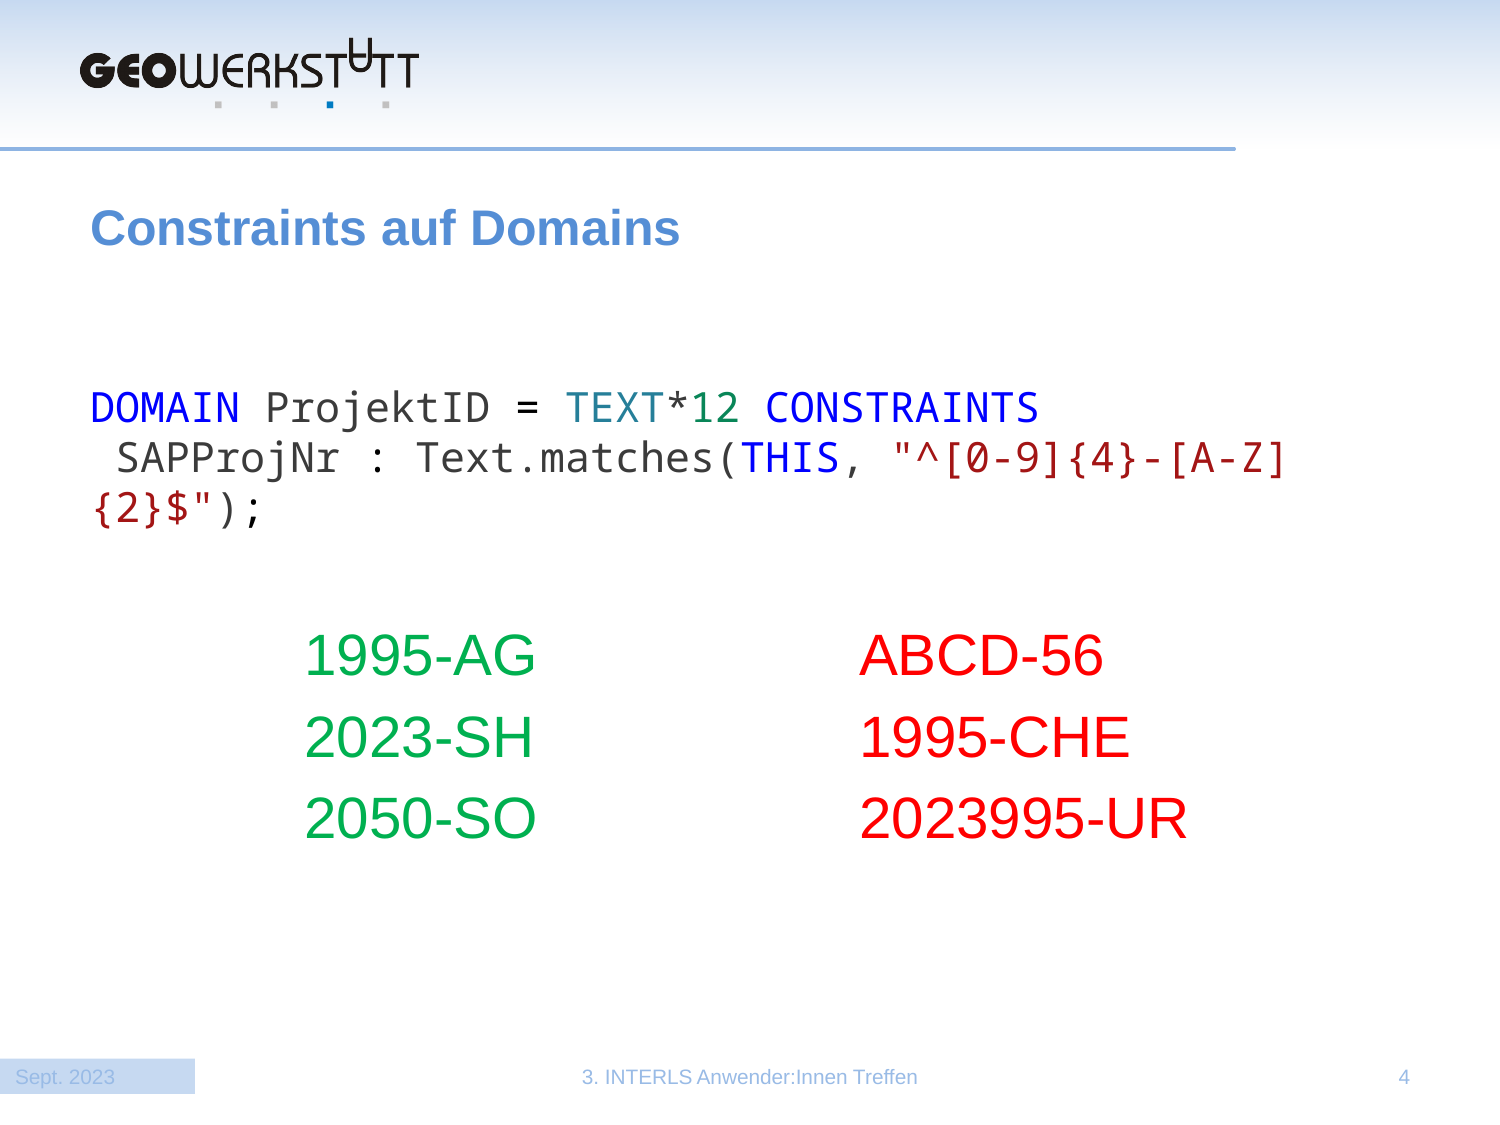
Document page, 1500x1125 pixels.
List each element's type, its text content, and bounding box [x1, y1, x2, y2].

list 1995-AG 2023-SH 2050-SO [289, 609, 585, 870]
list DOMAIN ProjektID = TEXT*12 CONSTRAINTS SAPProjNr : Text.matches(THIS, "^[0-9]{4}-[A-Z]{2}$"); [75, 373, 1436, 1005]
picture [76, 33, 425, 114]
title Constraints auf Domains [75, 183, 1425, 327]
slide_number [0, 1058, 195, 1094]
text_box ABCD-56 1995-CHE 2023995-UR [844, 609, 1306, 870]
footer 3. INTERLS Anwender:Innen Treffen [512, 1058, 988, 1094]
slide_number 4 [1074, 1058, 1425, 1094]
